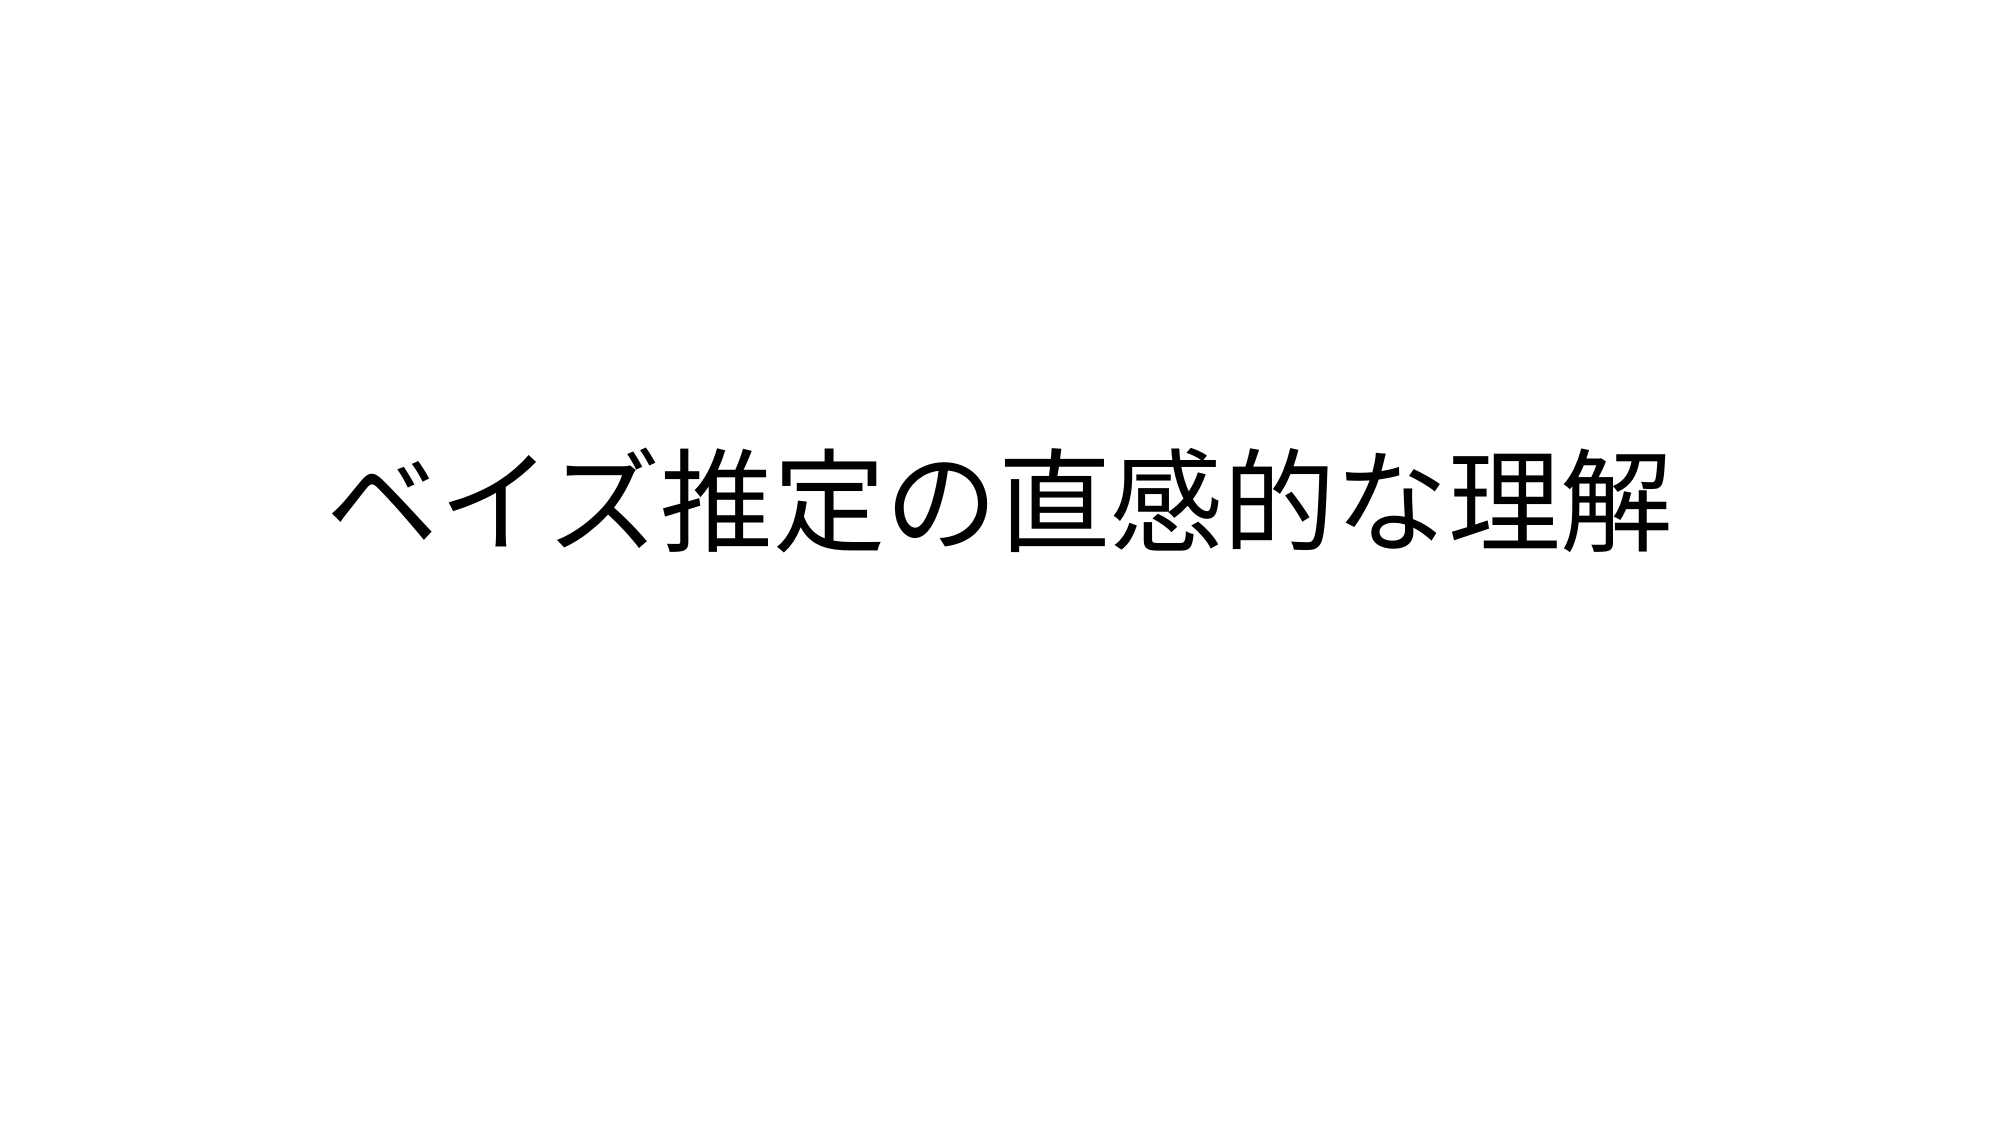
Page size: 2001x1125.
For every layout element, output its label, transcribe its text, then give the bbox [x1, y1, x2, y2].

title ベイズ推定の直感的な理解 [249, 184, 1750, 576]
